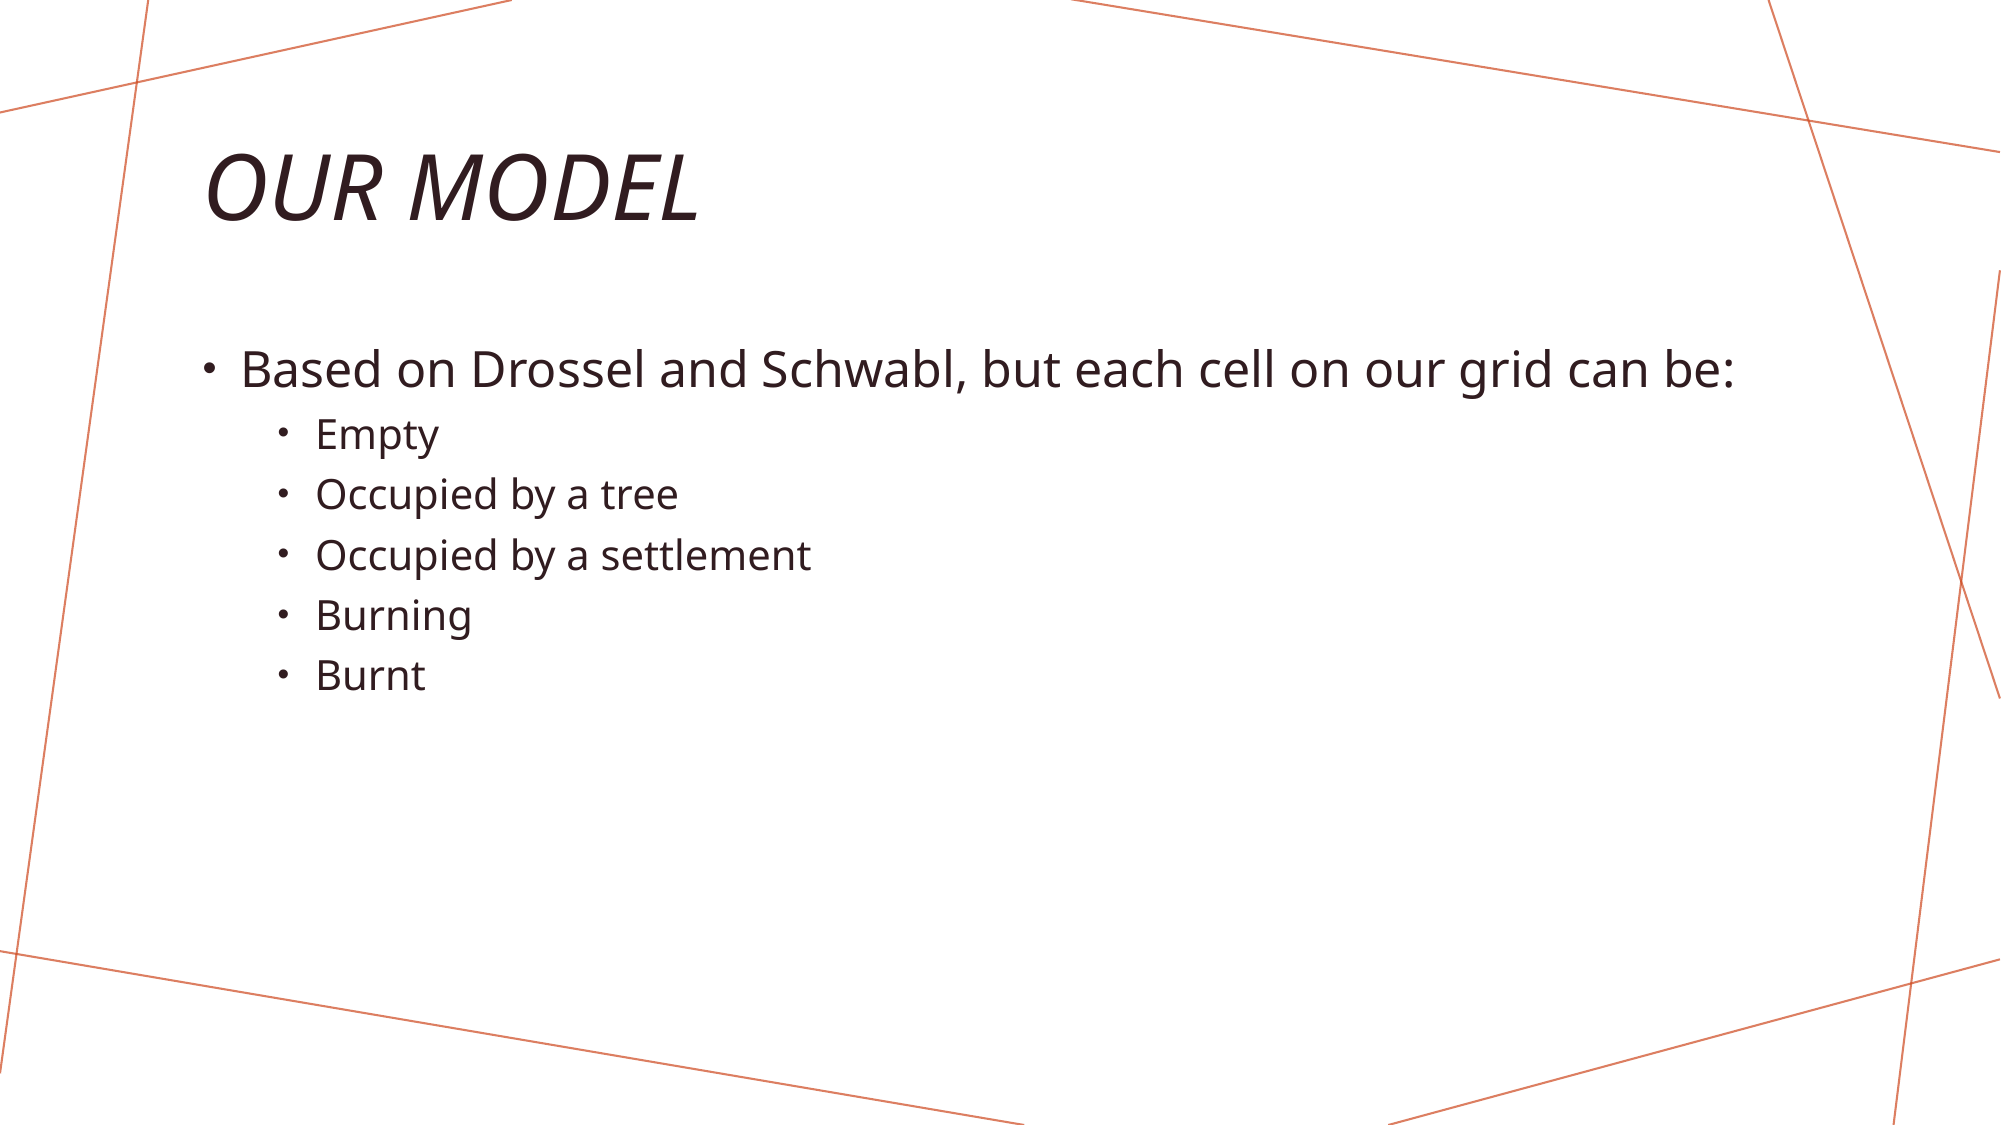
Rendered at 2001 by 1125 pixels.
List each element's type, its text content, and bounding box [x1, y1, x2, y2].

list Based on Drossel and Schwabl, but each cell on our grid can be: Empty Occupied by a tree Occupied by a settlement Burning Burnt [187, 329, 1813, 990]
title Our Model [187, 77, 1813, 305]
